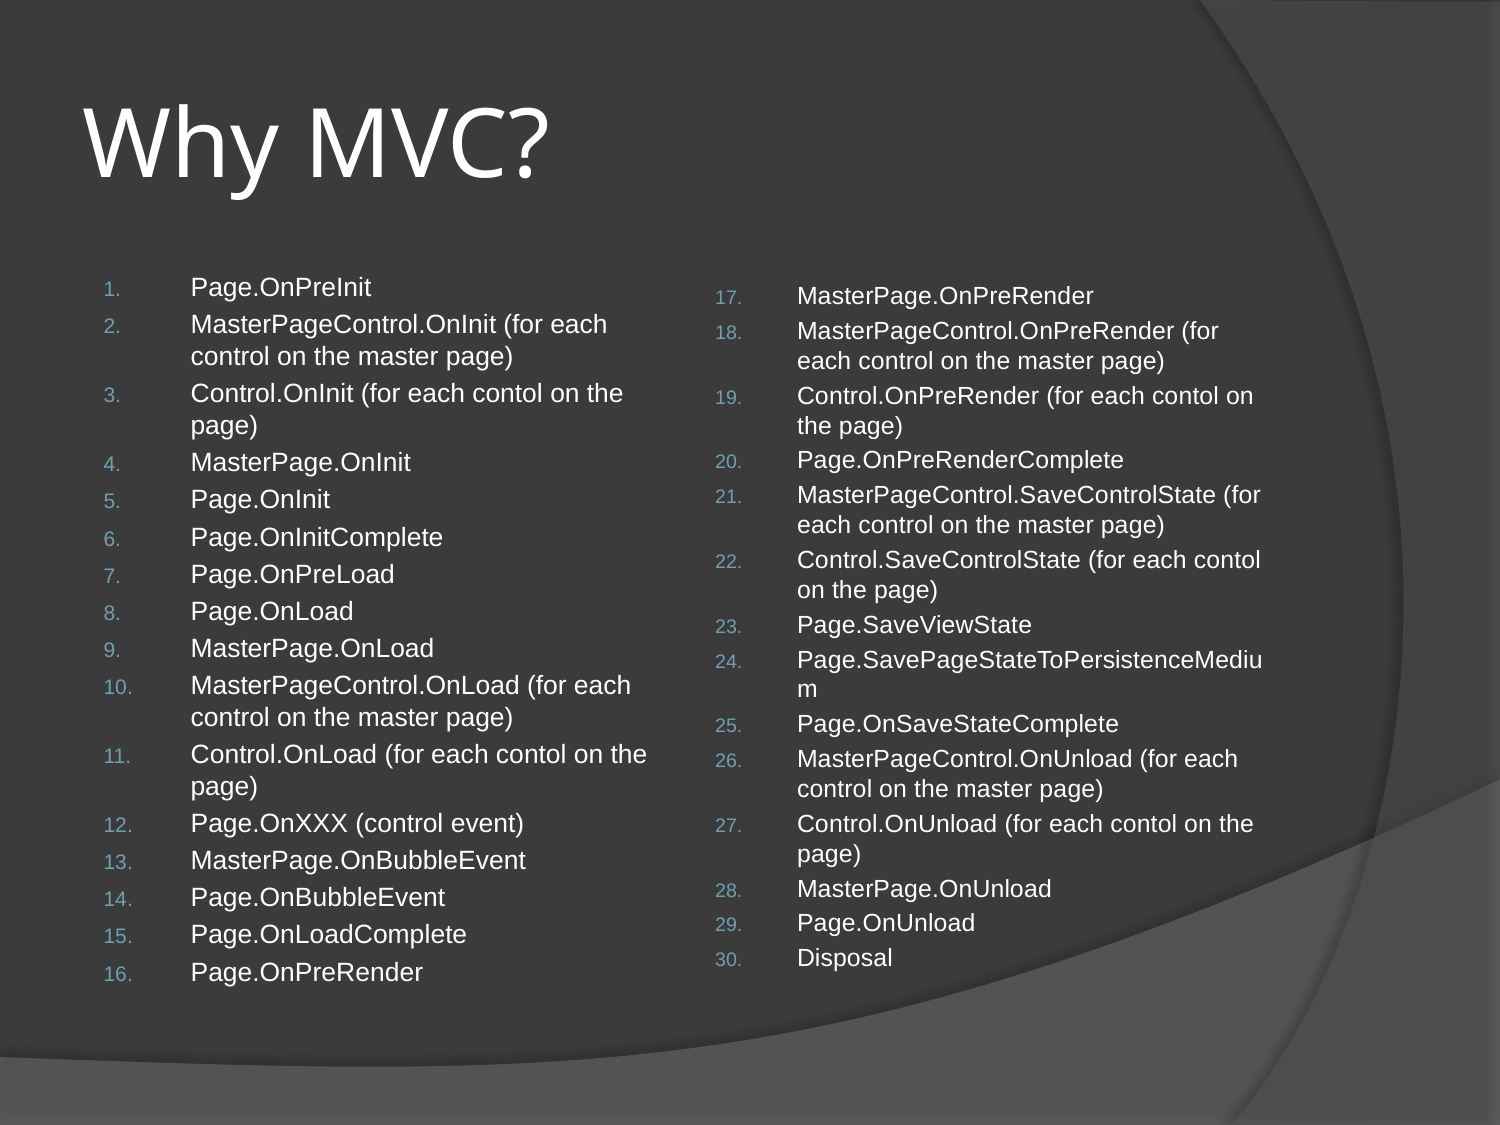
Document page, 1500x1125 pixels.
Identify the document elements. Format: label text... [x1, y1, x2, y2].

list MasterPage.OnPreRender MasterPageControl.OnPreRender (for each control on the master page) Control.OnPreRender (for each contol on the page) Page.OnPreRenderComplete MasterPageControl.SaveControlState (for each control on the master page) Control.SaveControlState (for each contol on the page) Page.SaveViewState Page.SavePageStateToPersistenceMedium Page.OnSaveStateComplete MasterPageControl.OnUnload (for each control on the master page) Control.OnUnload (for each contol on the page) MasterPage.OnUnload Page.OnUnload Disposal [687, 237, 1288, 980]
title Why MVC? [75, 45, 1300, 233]
list Page.OnPreInit MasterPageControl.OnInit (for each control on the master page) Control.OnInit (for each contol on the page) MasterPage.OnInit Page.OnInit Page.OnInitComplete Page.OnPreLoad Page.OnLoad MasterPage.OnLoad MasterPageControl.OnLoad (for each control on the master page) Control.OnLoad (for each contol on the page) Page.OnXXX (control event) MasterPage.OnBubbleEvent Page.OnBubbleEvent Page.OnLoadComplete Page.OnPreRender [75, 262, 675, 1005]
